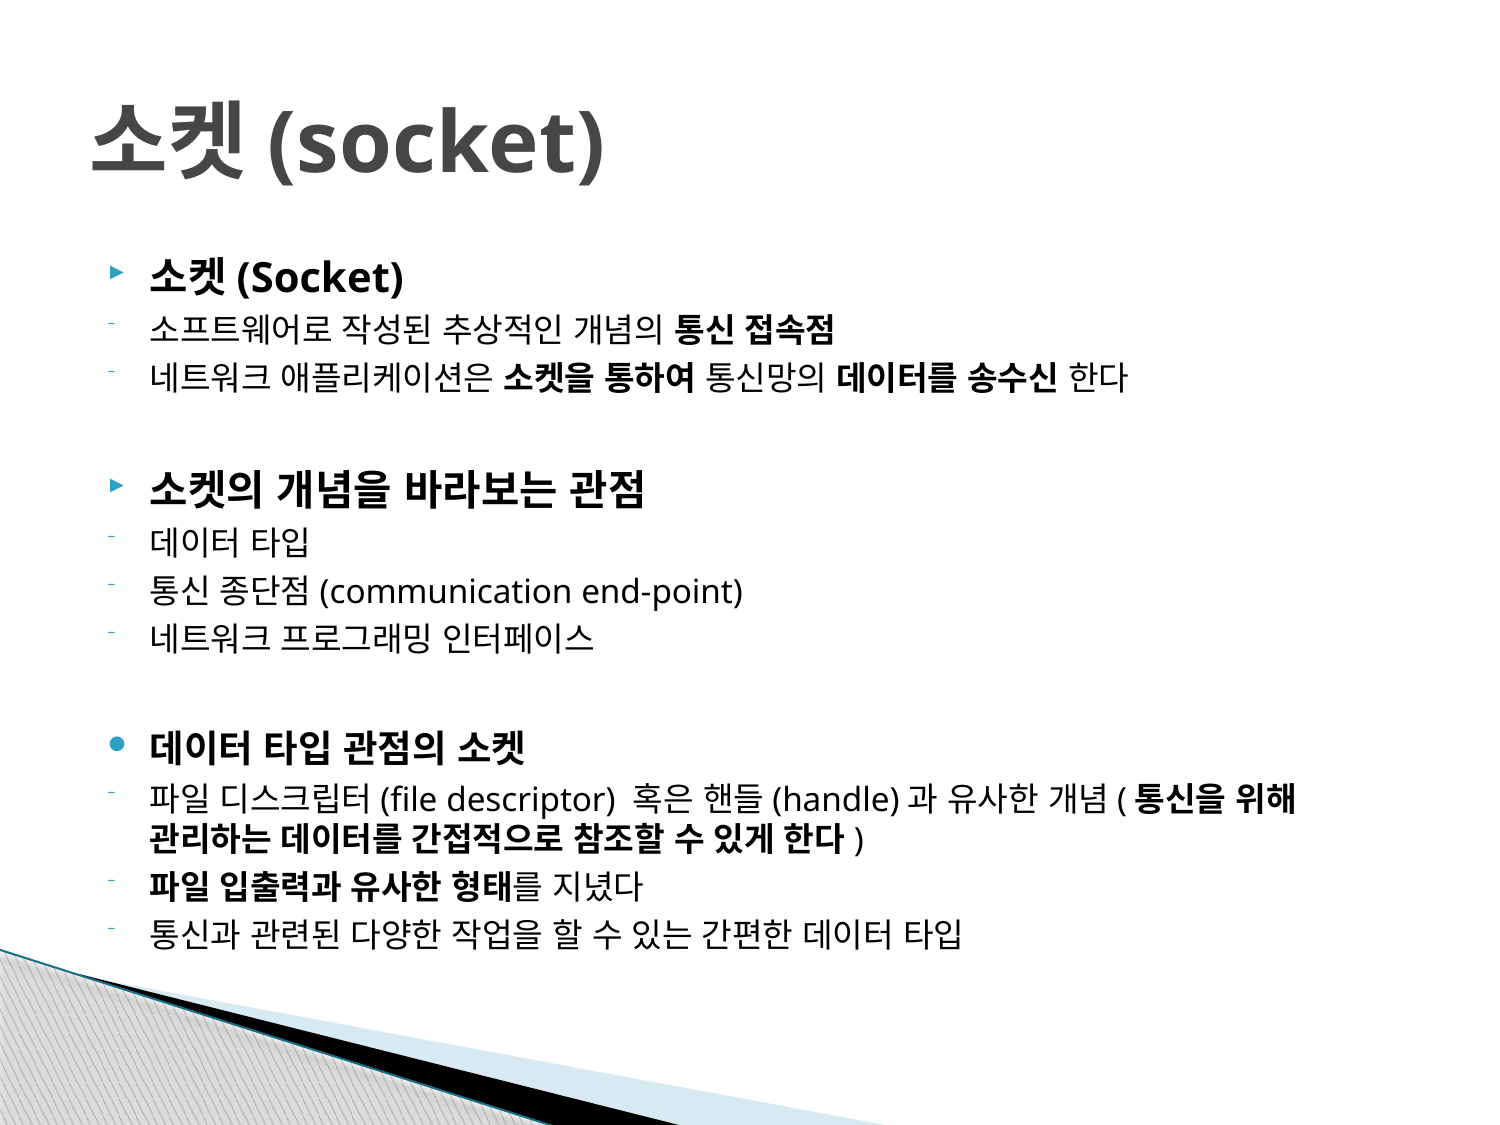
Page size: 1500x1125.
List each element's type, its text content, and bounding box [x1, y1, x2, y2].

title 소켓(socket) [75, 45, 1425, 233]
list 소켓(Socket) 소프트웨어로 작성된 추상적인 개념의 통신 접속점 네트워크 애플리케이션은 소켓을 통하여 통신망의 데이터를 송수신 한다 소켓의 개념을 바라보는 관점 데이터 타입 통신 종단점(communication end-point) 네트워크 프로그래밍 인터페이스 데이터 타입 관점의 소켓 파일 디스크립터(file descriptor) 혹은 핸들(handle)과 유사한 개념(통신을 위해 관리하는 데이터를 간접적으로 참조할 수 있게 한다) 파일 입출력과 유사한 형태를 지녔다 통신과 관련된 다양한 작업을 할 수 있는 간편한 데이터 타입 [75, 243, 1425, 986]
